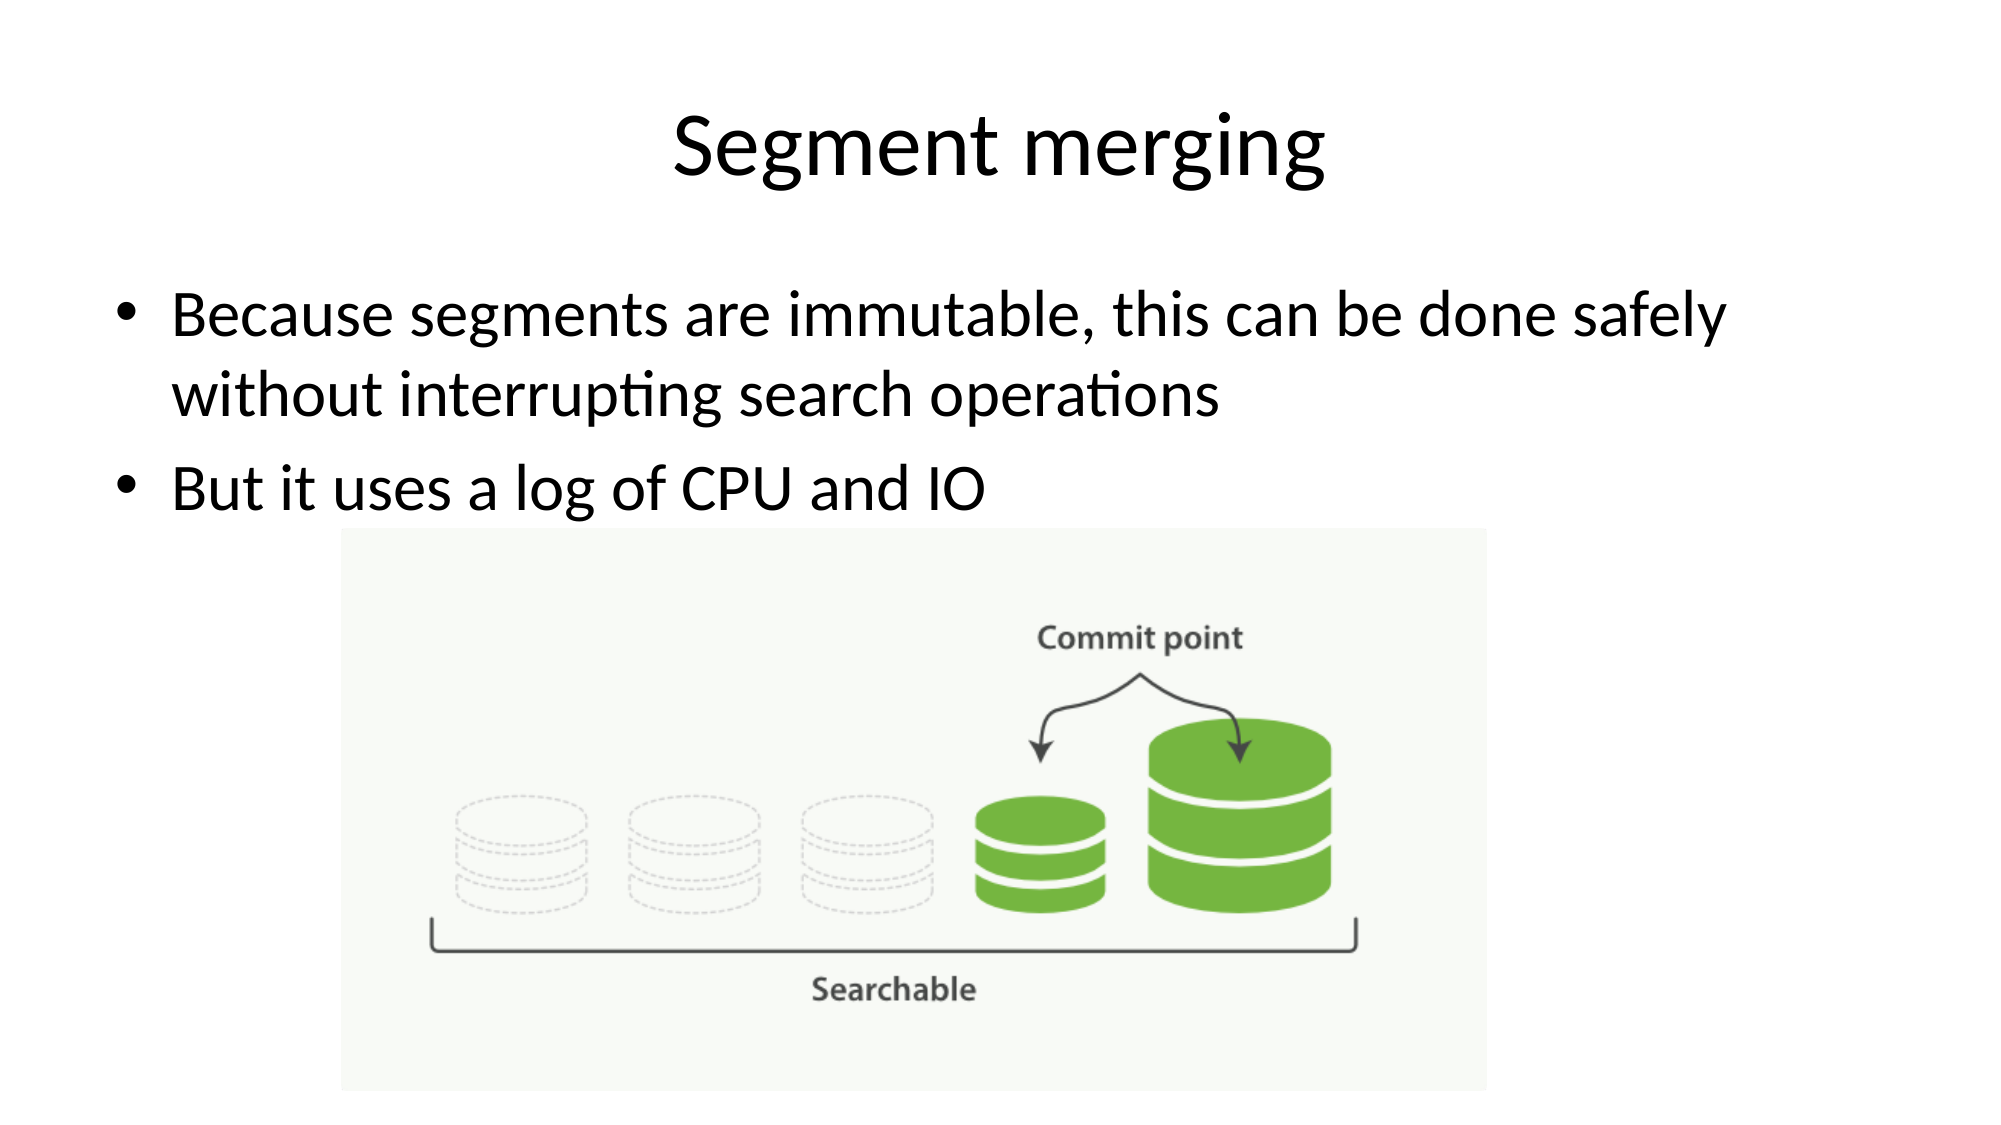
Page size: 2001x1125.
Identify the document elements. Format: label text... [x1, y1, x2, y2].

list Because segments are immutable, this can be done safely without interrupting search operations But it uses a log of CPU and IO [99, 262, 1900, 1005]
picture [340, 528, 1487, 1092]
title Segment merging [99, 45, 1900, 233]
